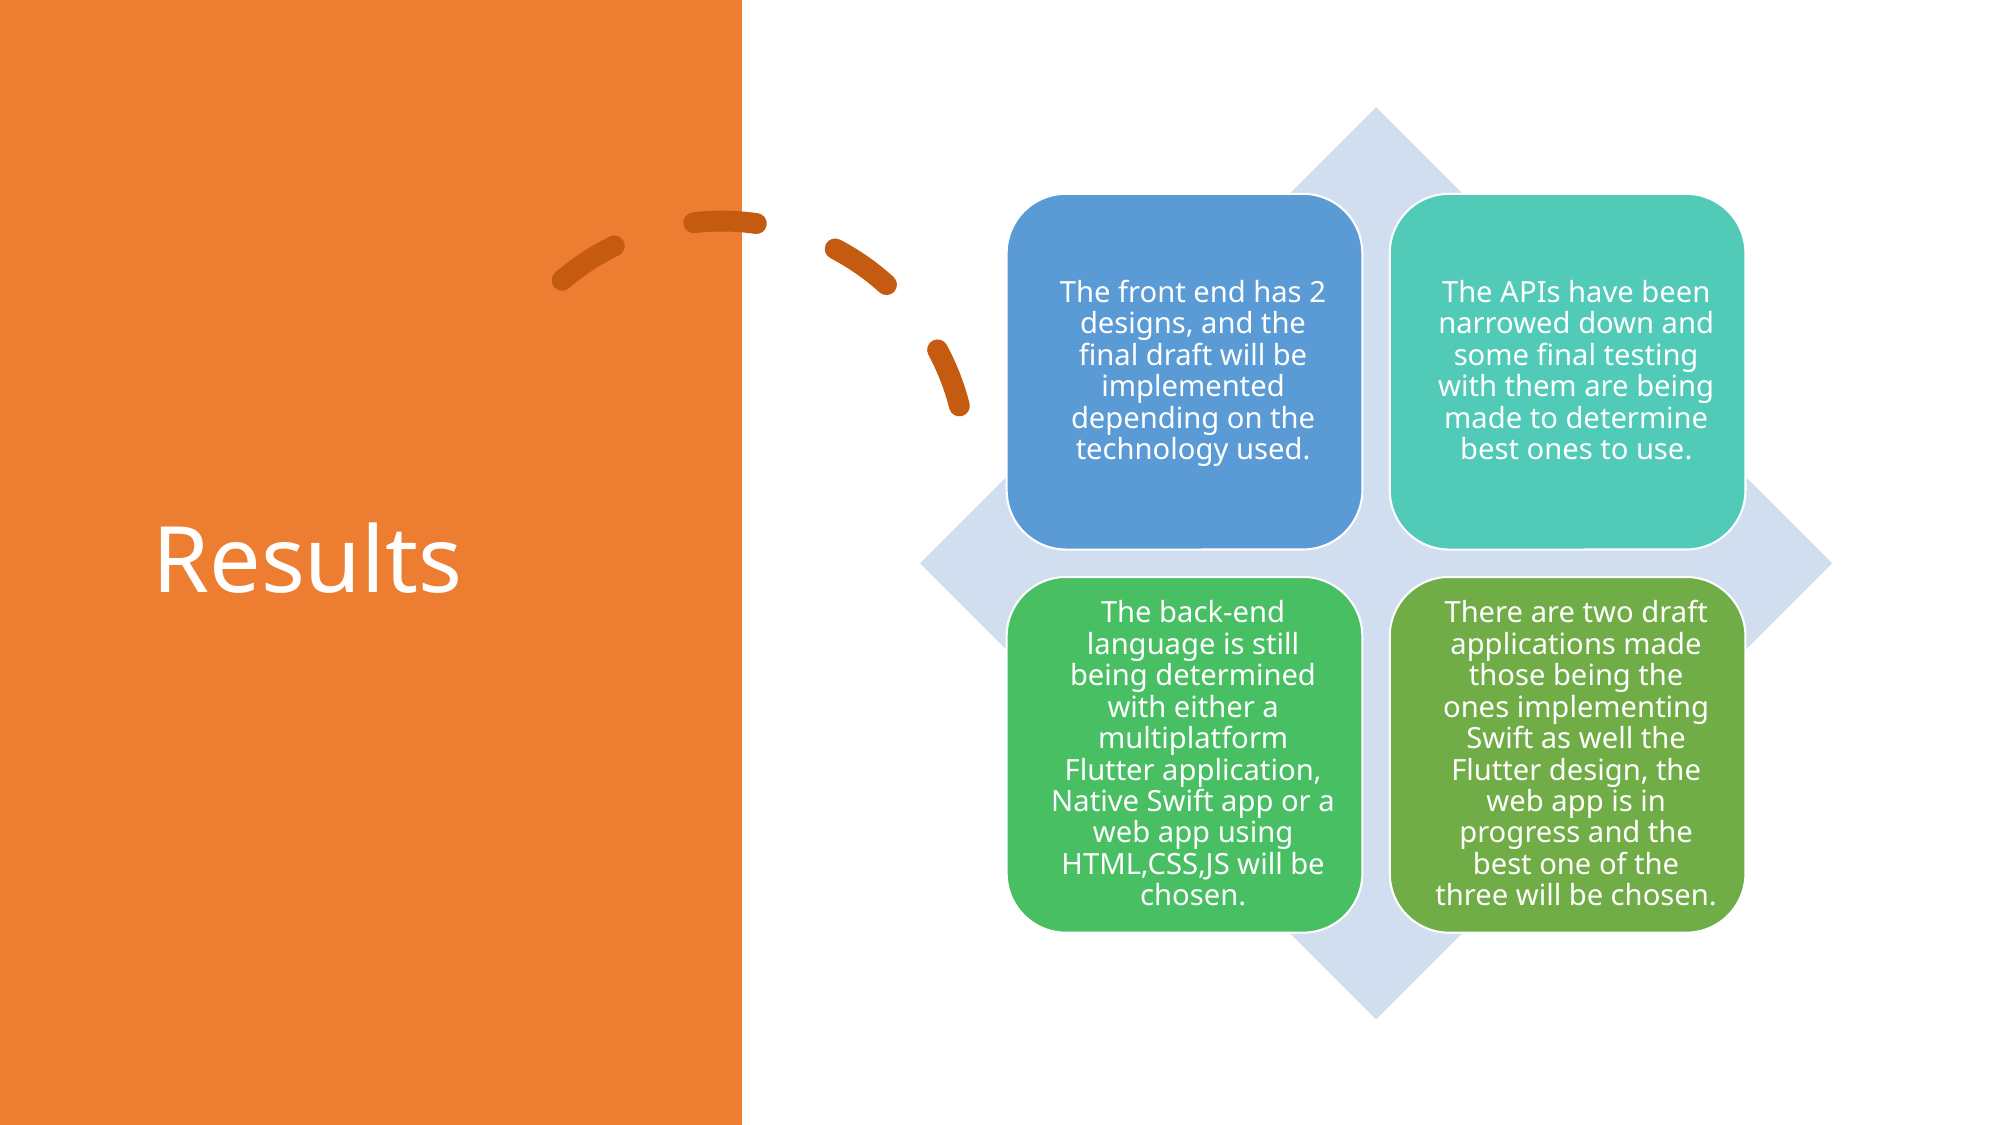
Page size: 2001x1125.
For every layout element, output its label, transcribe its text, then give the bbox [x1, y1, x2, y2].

text_box [622, 220, 858, 467]
title Results [137, 105, 622, 1020]
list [858, 107, 1894, 1020]
text_box [0, 0, 743, 1125]
text_box [743, 0, 2000, 1125]
